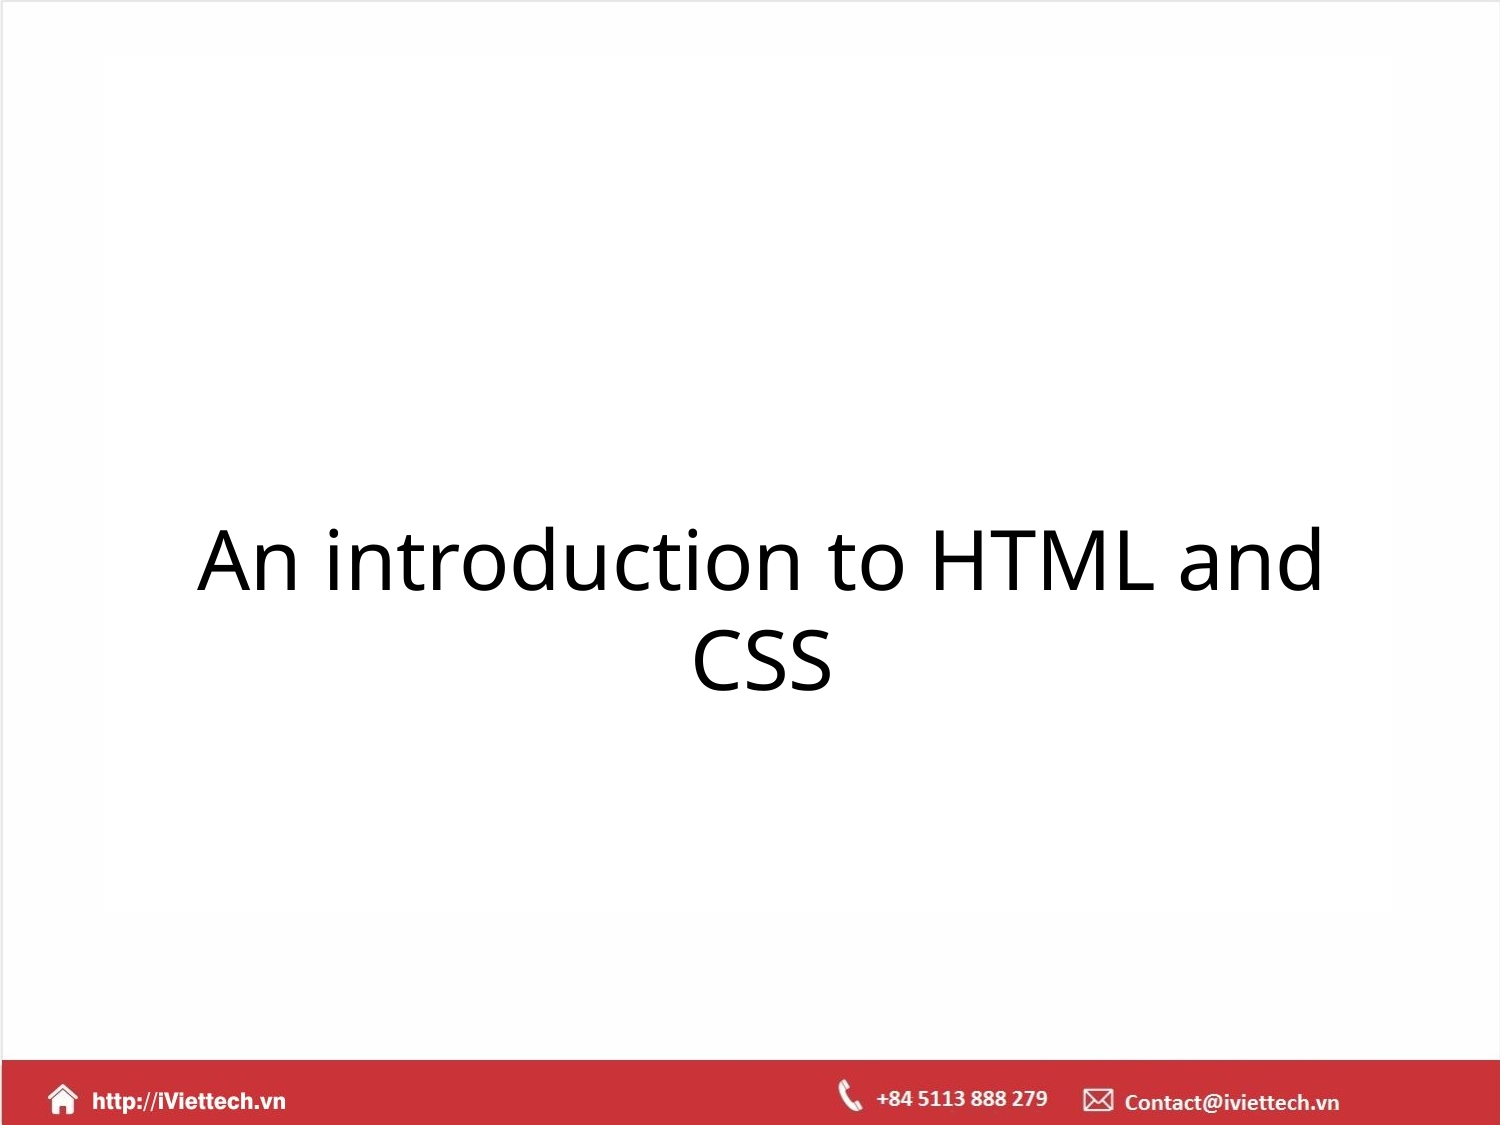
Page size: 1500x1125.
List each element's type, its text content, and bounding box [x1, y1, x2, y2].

subtitle An introduction to HTML and CSS [162, 499, 1363, 688]
picture [0, 0, 1500, 1125]
